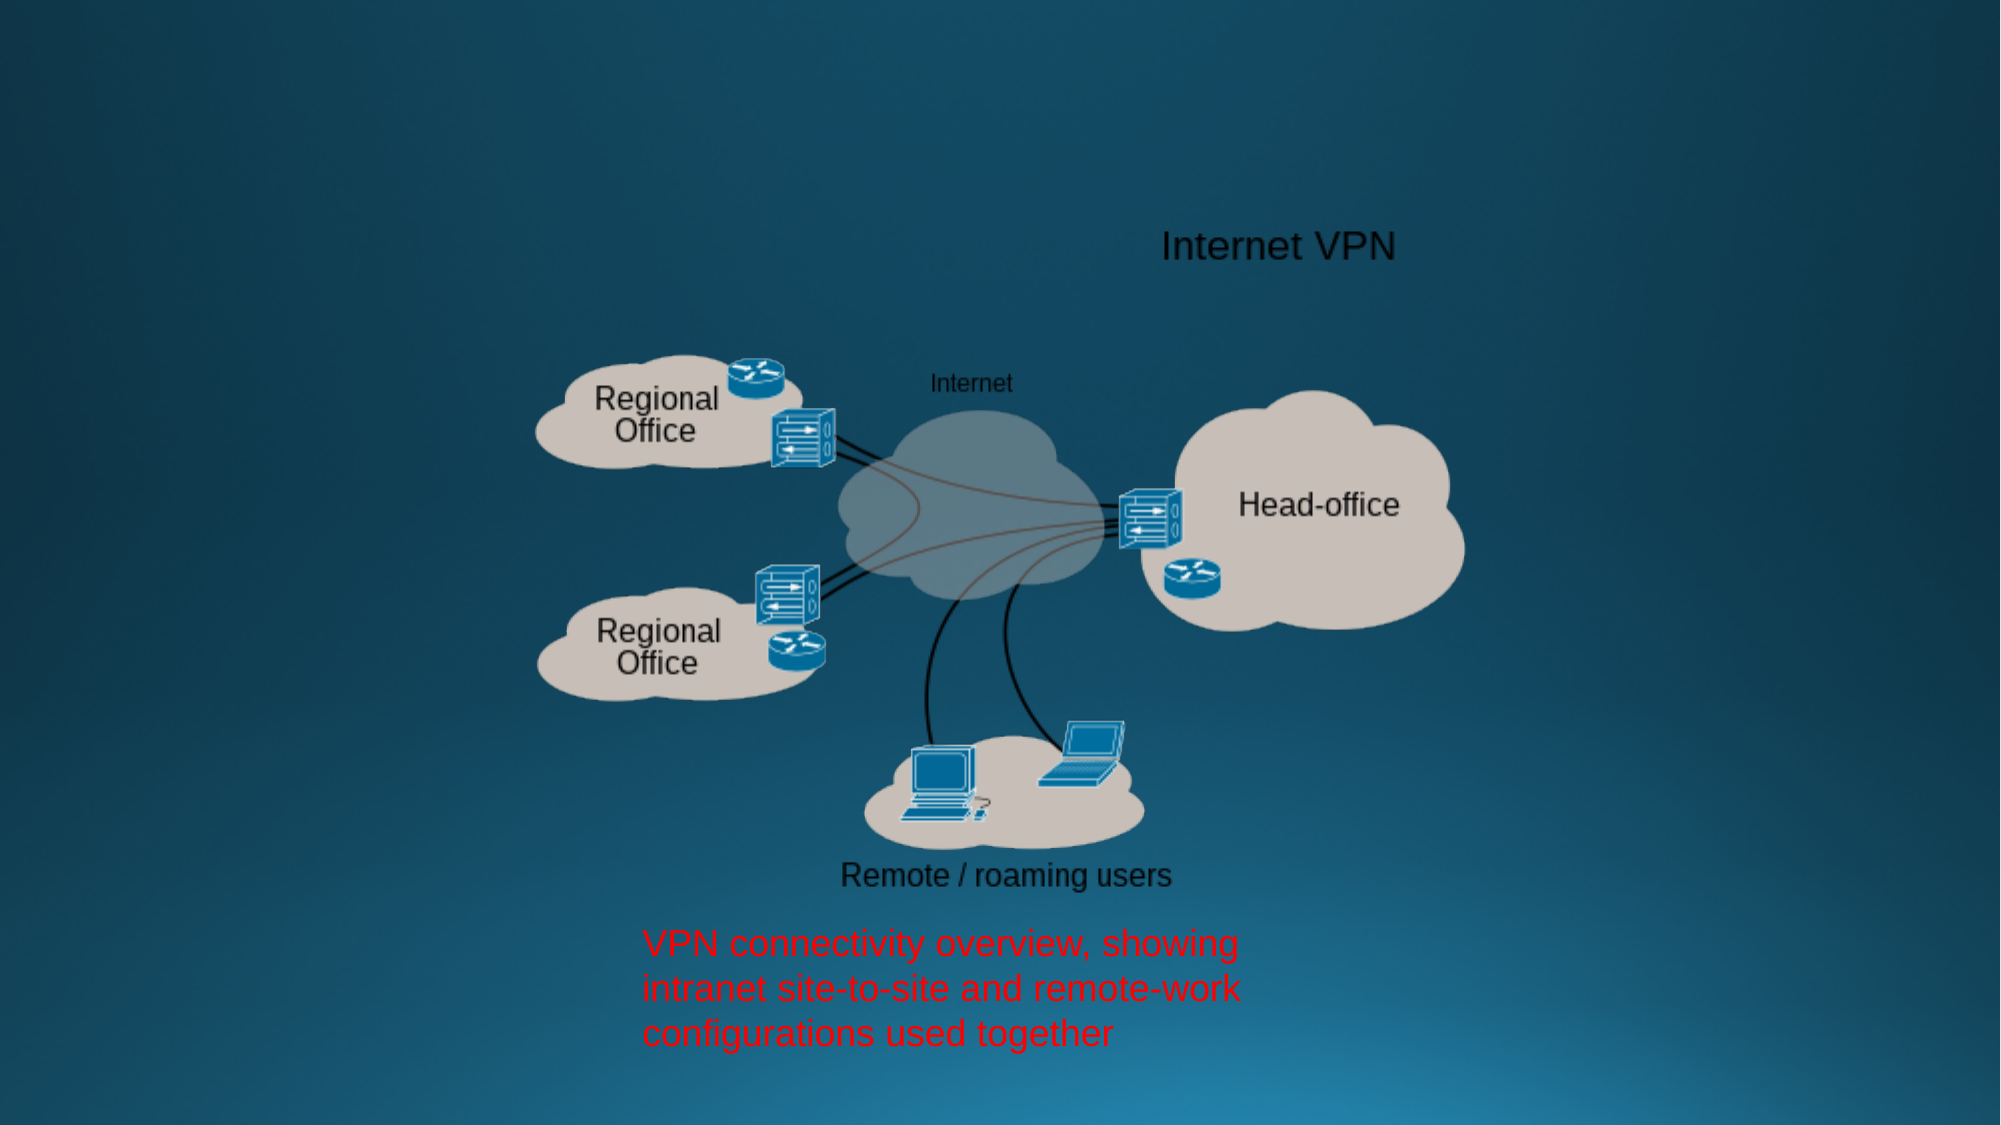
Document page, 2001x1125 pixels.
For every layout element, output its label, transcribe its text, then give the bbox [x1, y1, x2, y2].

picture [0, 0, 2001, 1125]
text_box VPN connectivity overview, showing intranet site-to-site and remote-work configurations used together [627, 913, 1373, 1062]
